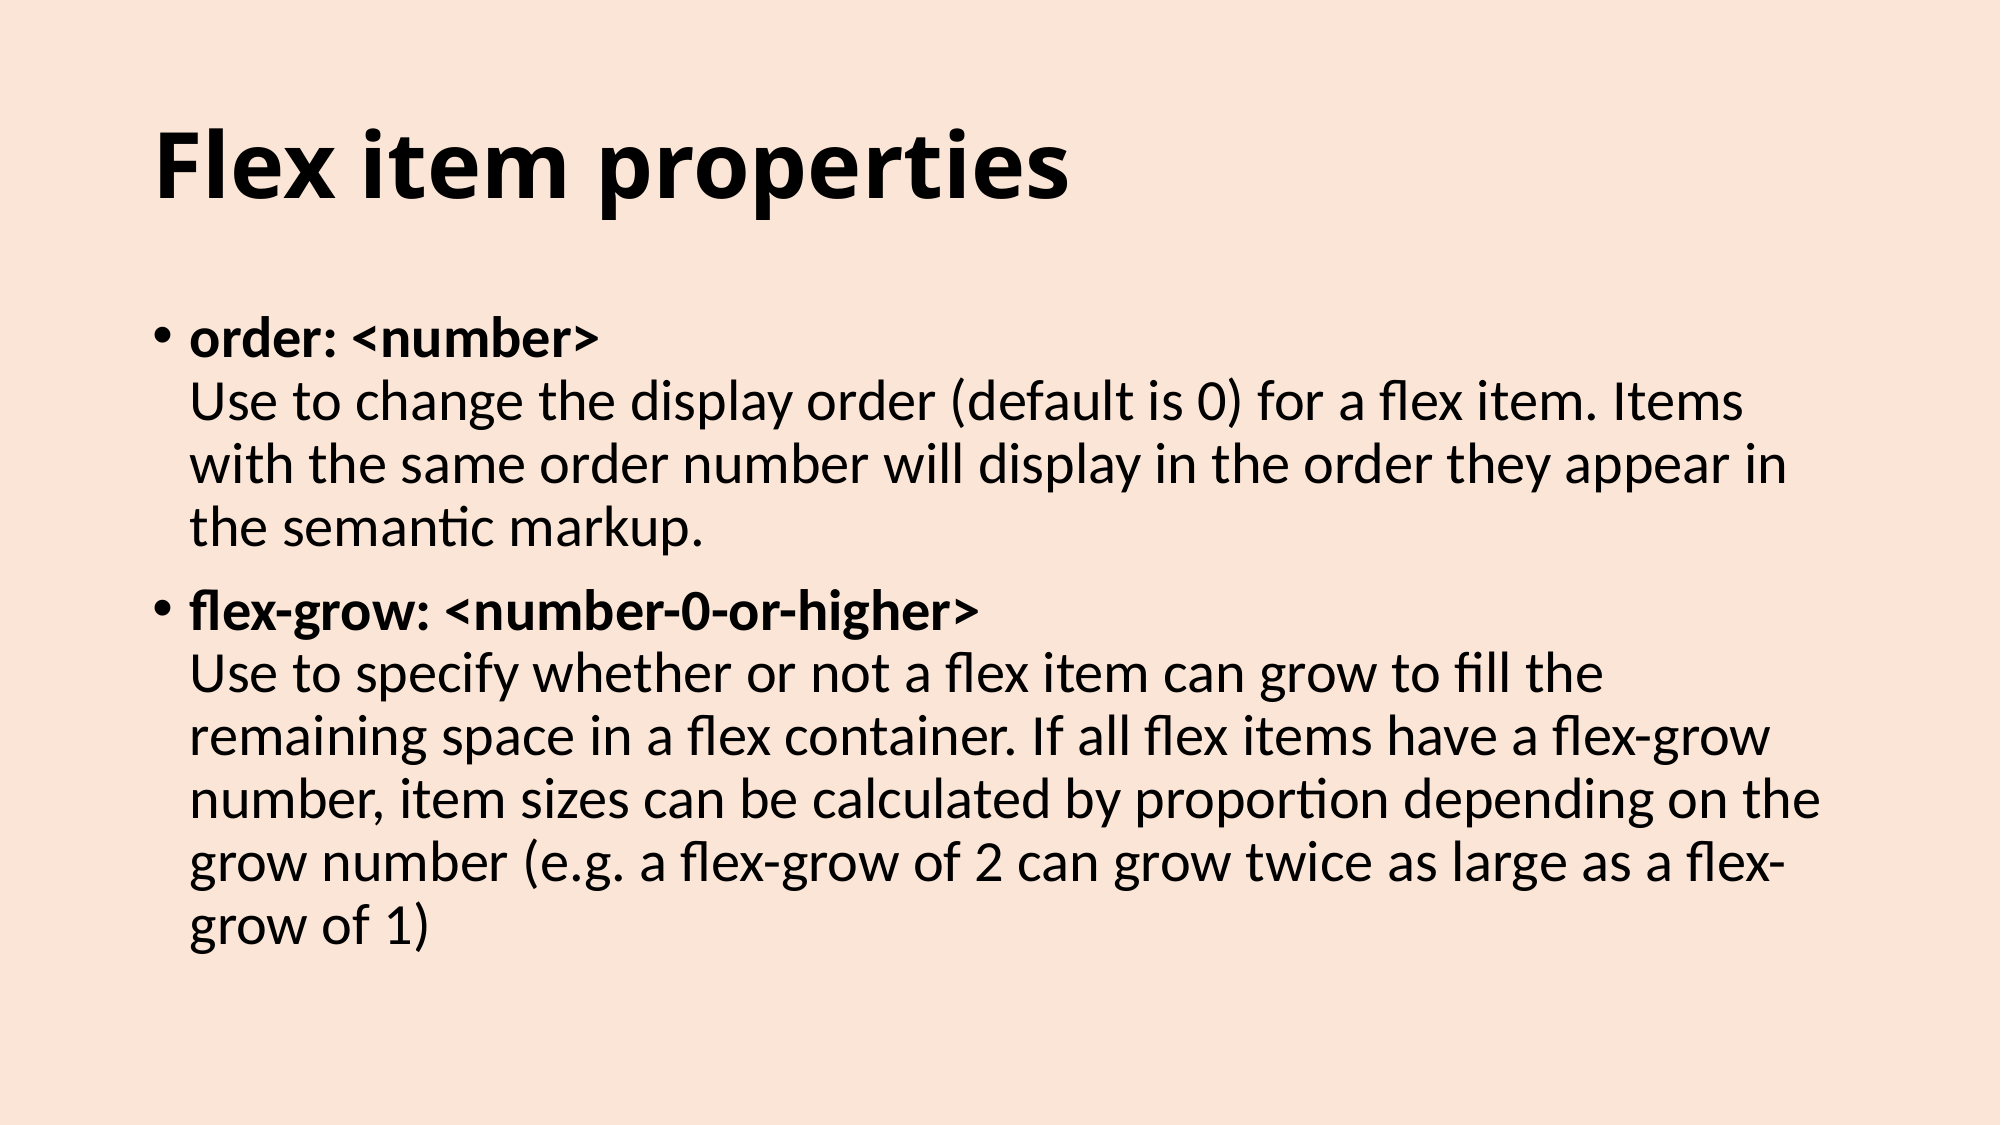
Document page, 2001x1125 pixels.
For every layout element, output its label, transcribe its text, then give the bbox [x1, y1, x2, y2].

title Flex item properties [137, 59, 1863, 278]
list order: <number> Use to change the display order (default is 0) for a flex item. Items with the same order number will display in the order they appear in the semantic markup. flex-grow: <number-0-or-higher> Use to specify whether or not a flex item can grow to fill the remaining space in a flex container. If all flex items have a flex-grow number, item sizes can be calculated by proportion depending on the grow number (e.g. a flex-grow of 2 can grow twice as large as a flex-grow of 1) [137, 299, 1863, 1014]
